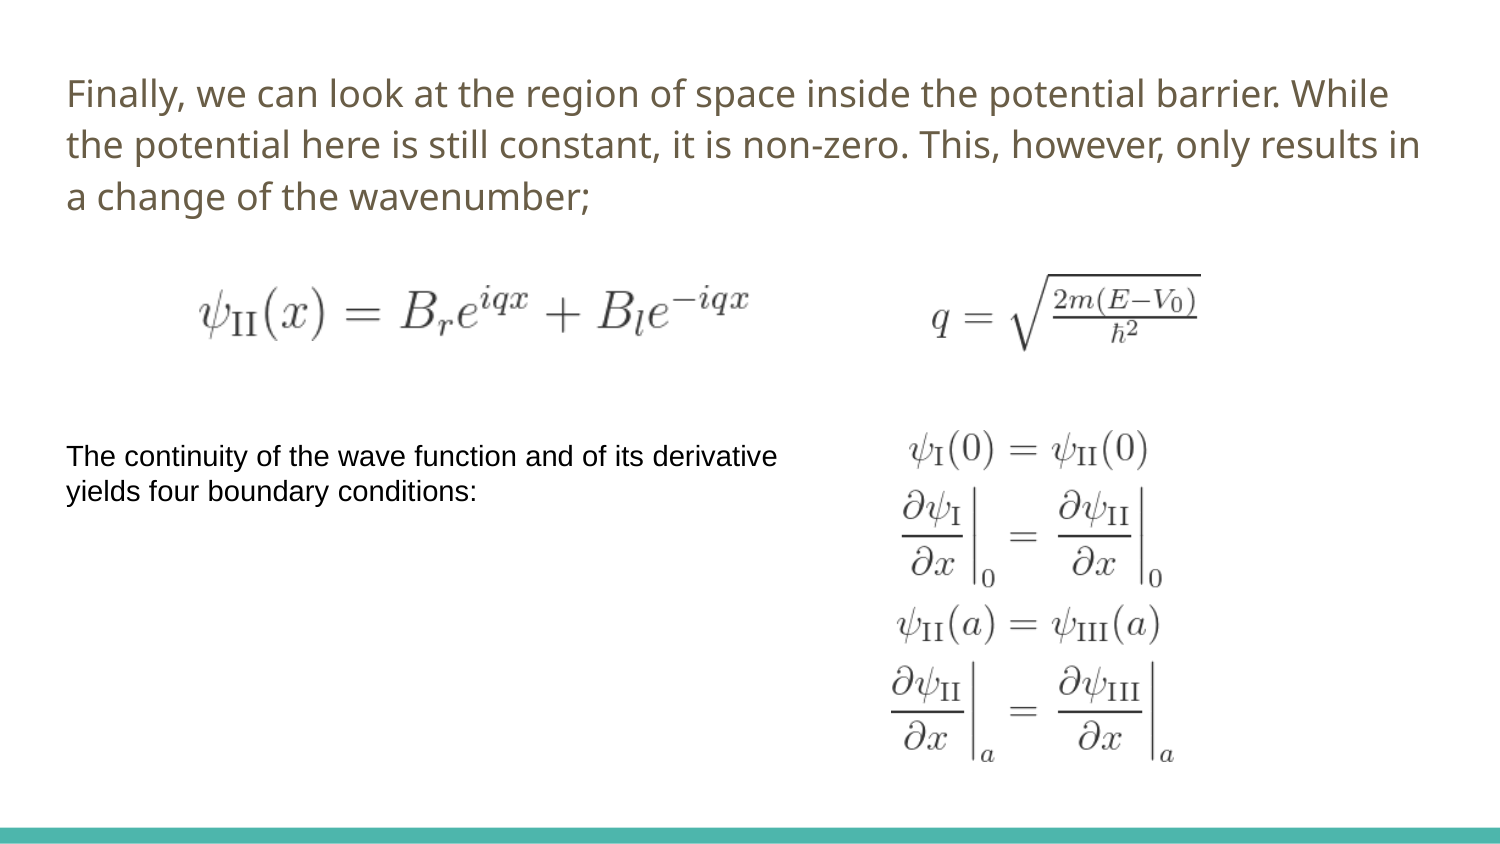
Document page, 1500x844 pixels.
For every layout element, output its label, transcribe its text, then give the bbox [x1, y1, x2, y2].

text_box The continuity of the wave function and of its derivative yields four boundary conditions: [51, 421, 804, 535]
picture [890, 430, 1174, 763]
picture [198, 285, 751, 341]
list Finally, we can look at the region of space inside the potential barrier. While the potential here is still constant, it is non-zero. This, however, only results in a change of the wavenumber; [51, 48, 1449, 237]
picture [931, 273, 1201, 352]
